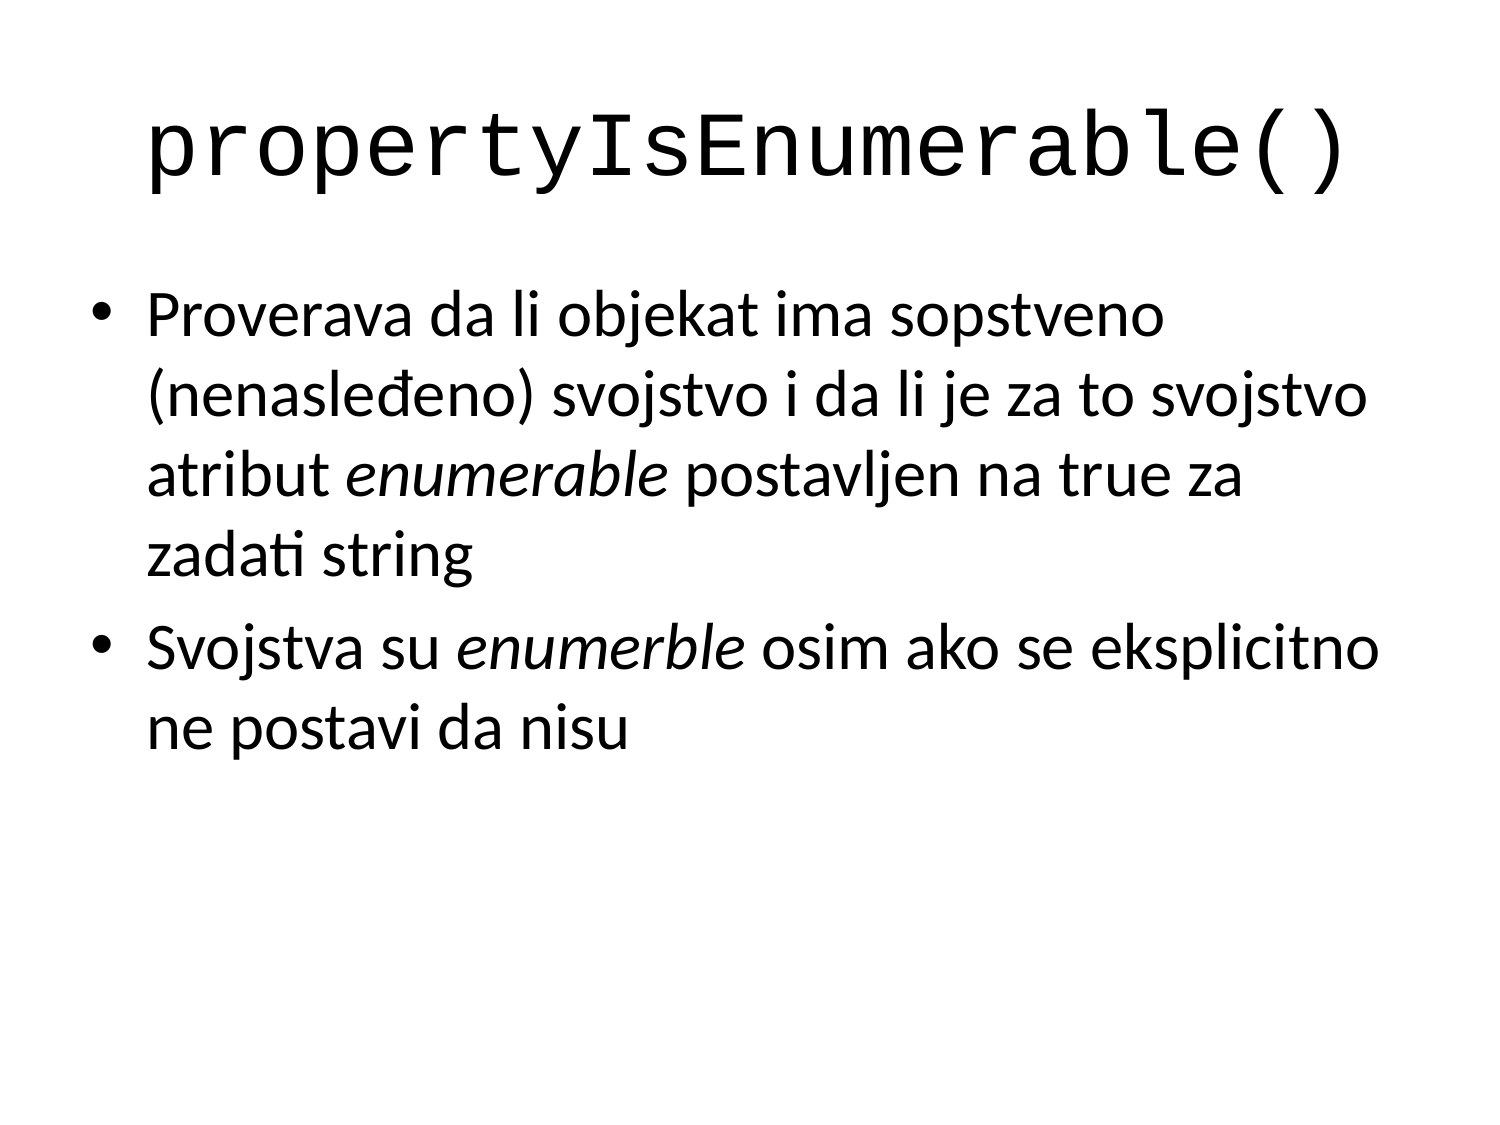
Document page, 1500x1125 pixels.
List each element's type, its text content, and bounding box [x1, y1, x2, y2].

list Proverava da li objekat ima sopstveno (nenasleđeno) svojstvo i da li je za to svojstvo atribut enumerable postavljen na true za zadati string Svojstva su enumerble osim ako se eksplicitno ne postavi da nisu [75, 262, 1425, 1005]
title propertyIsEnumerable() [75, 45, 1425, 233]
